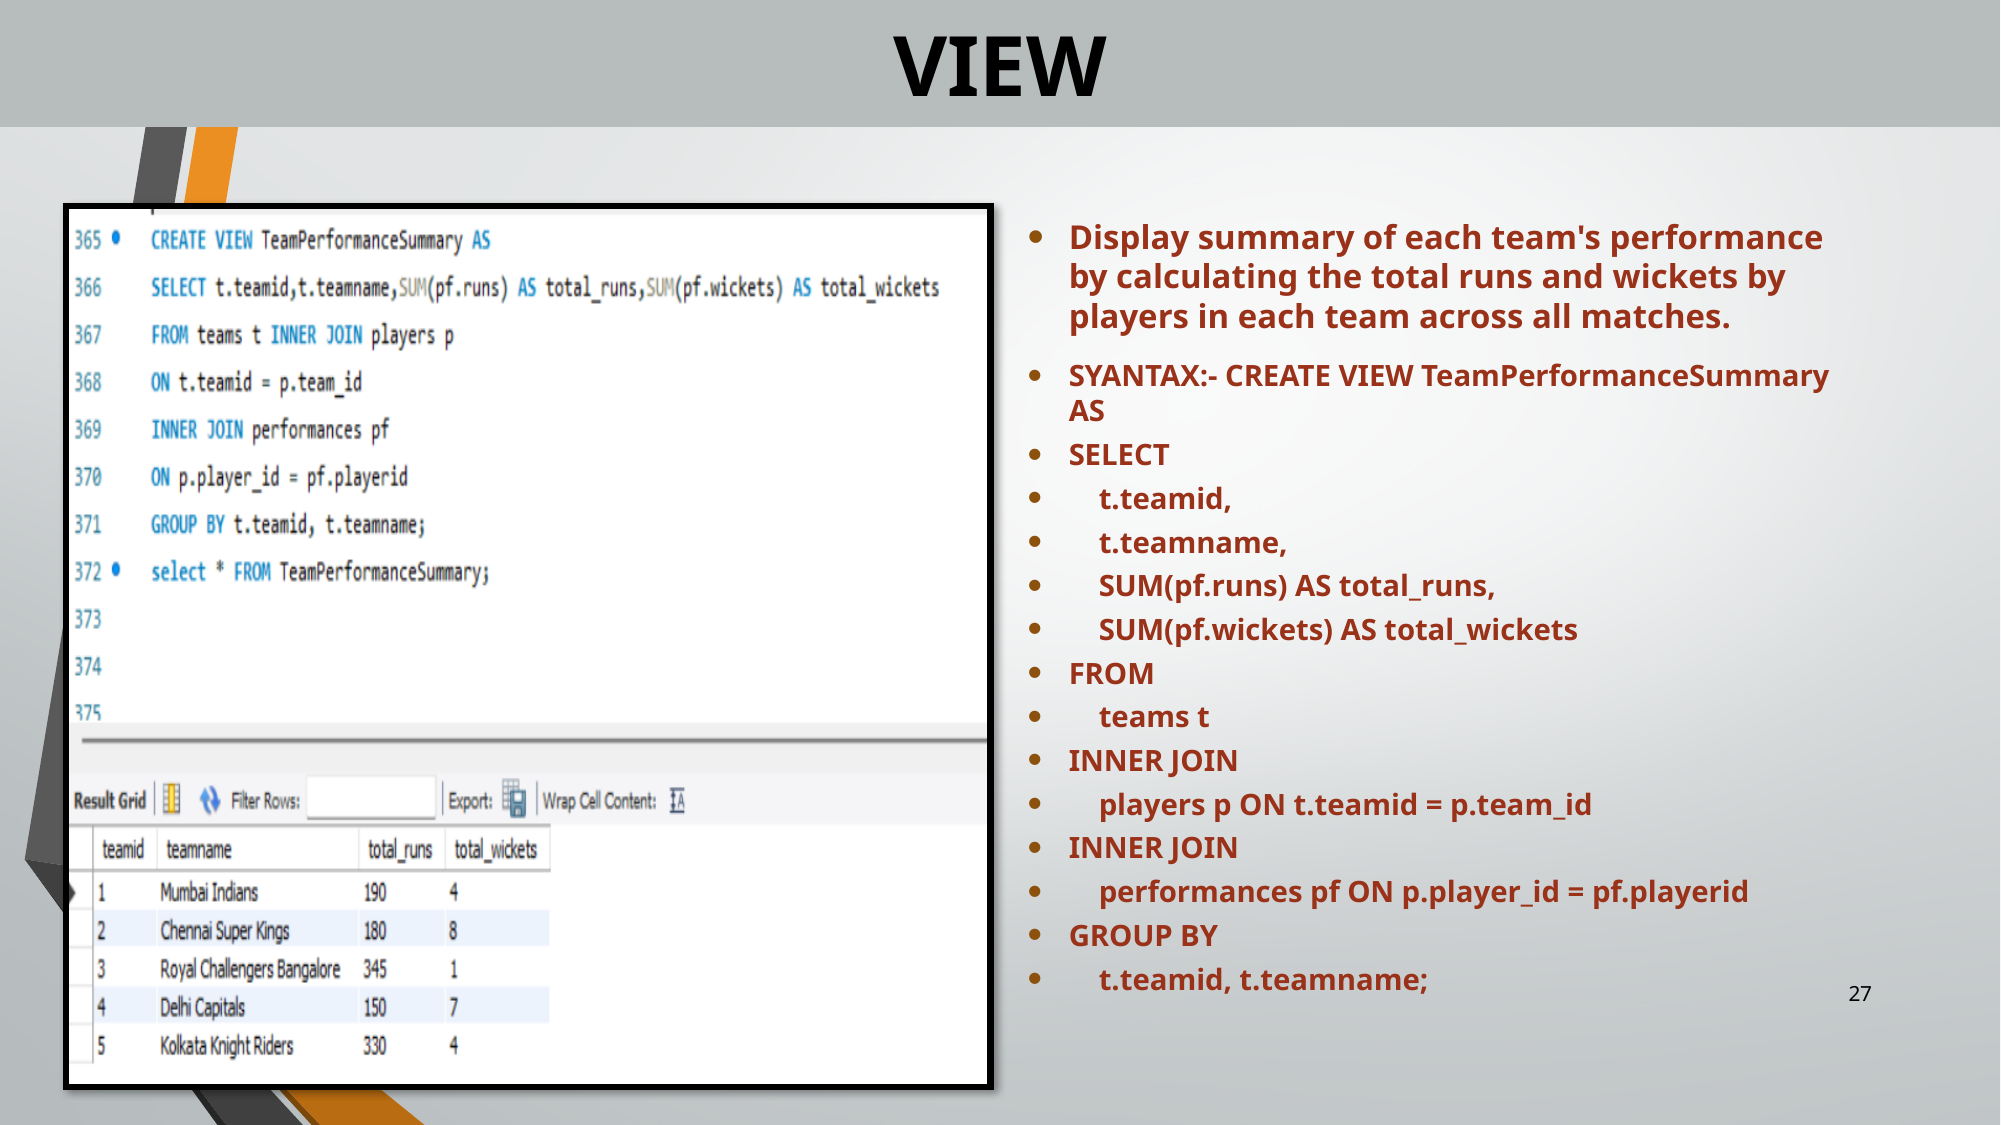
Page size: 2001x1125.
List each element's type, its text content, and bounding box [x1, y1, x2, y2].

slide_number 27 [1796, 965, 1887, 1025]
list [68, 208, 988, 1085]
list Display summary of each team's performance by calculating the total runs and wickets by players in each team across all matches. SYANTAX:- CREATE VIEW TeamPerformanceSummary AS SELECT t.teamid, t.teamname, SUM(pf.runs) AS total_runs, SUM(pf.wickets) AS total_wickets FROM teams t INNER JOIN players p ON t.teamid = p.team_id INNER JOIN performances pf ON p.player_id = pf.playerid GROUP BY t.teamid, t.teamname; [1012, 208, 1863, 1043]
title VIEW [0, 0, 2000, 127]
